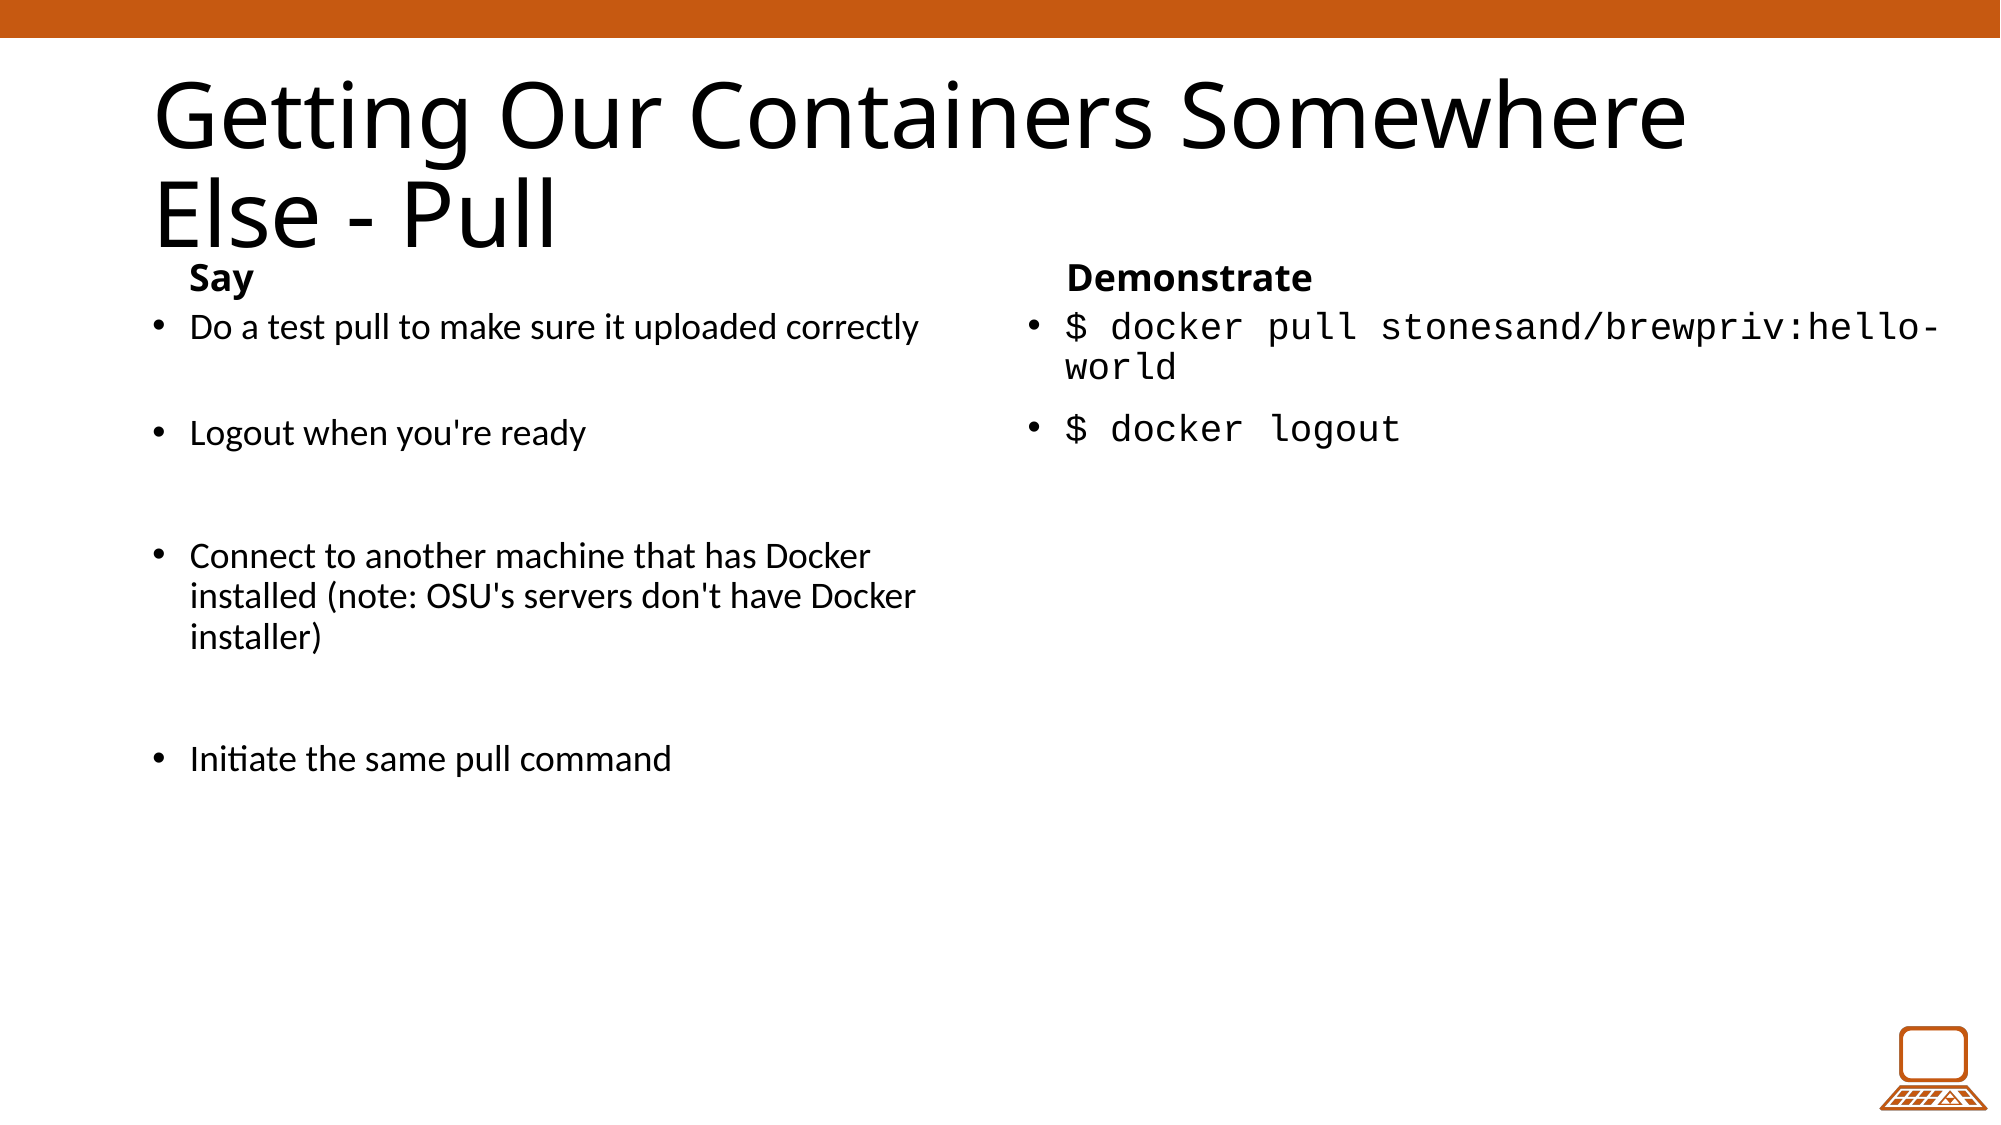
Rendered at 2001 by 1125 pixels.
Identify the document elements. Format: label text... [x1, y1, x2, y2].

text_box $ docker pull stonesand/brewpriv:hello-world $ docker logout [1012, 299, 1975, 1125]
text_box Do a test pull to make sure it uploaded correctly Logout when you're ready Connect to another machine that has Docker installed (note: OSU's servers don't have Docker installer) Initiate the same pull command [137, 299, 988, 1125]
text_box Say [174, 246, 913, 307]
text_box [0, 0, 2000, 39]
text_box Demonstrate [1051, 246, 1790, 307]
picture [1879, 1026, 1988, 1111]
title Getting Our Containers Somewhere Else - Pull [137, 59, 1863, 278]
